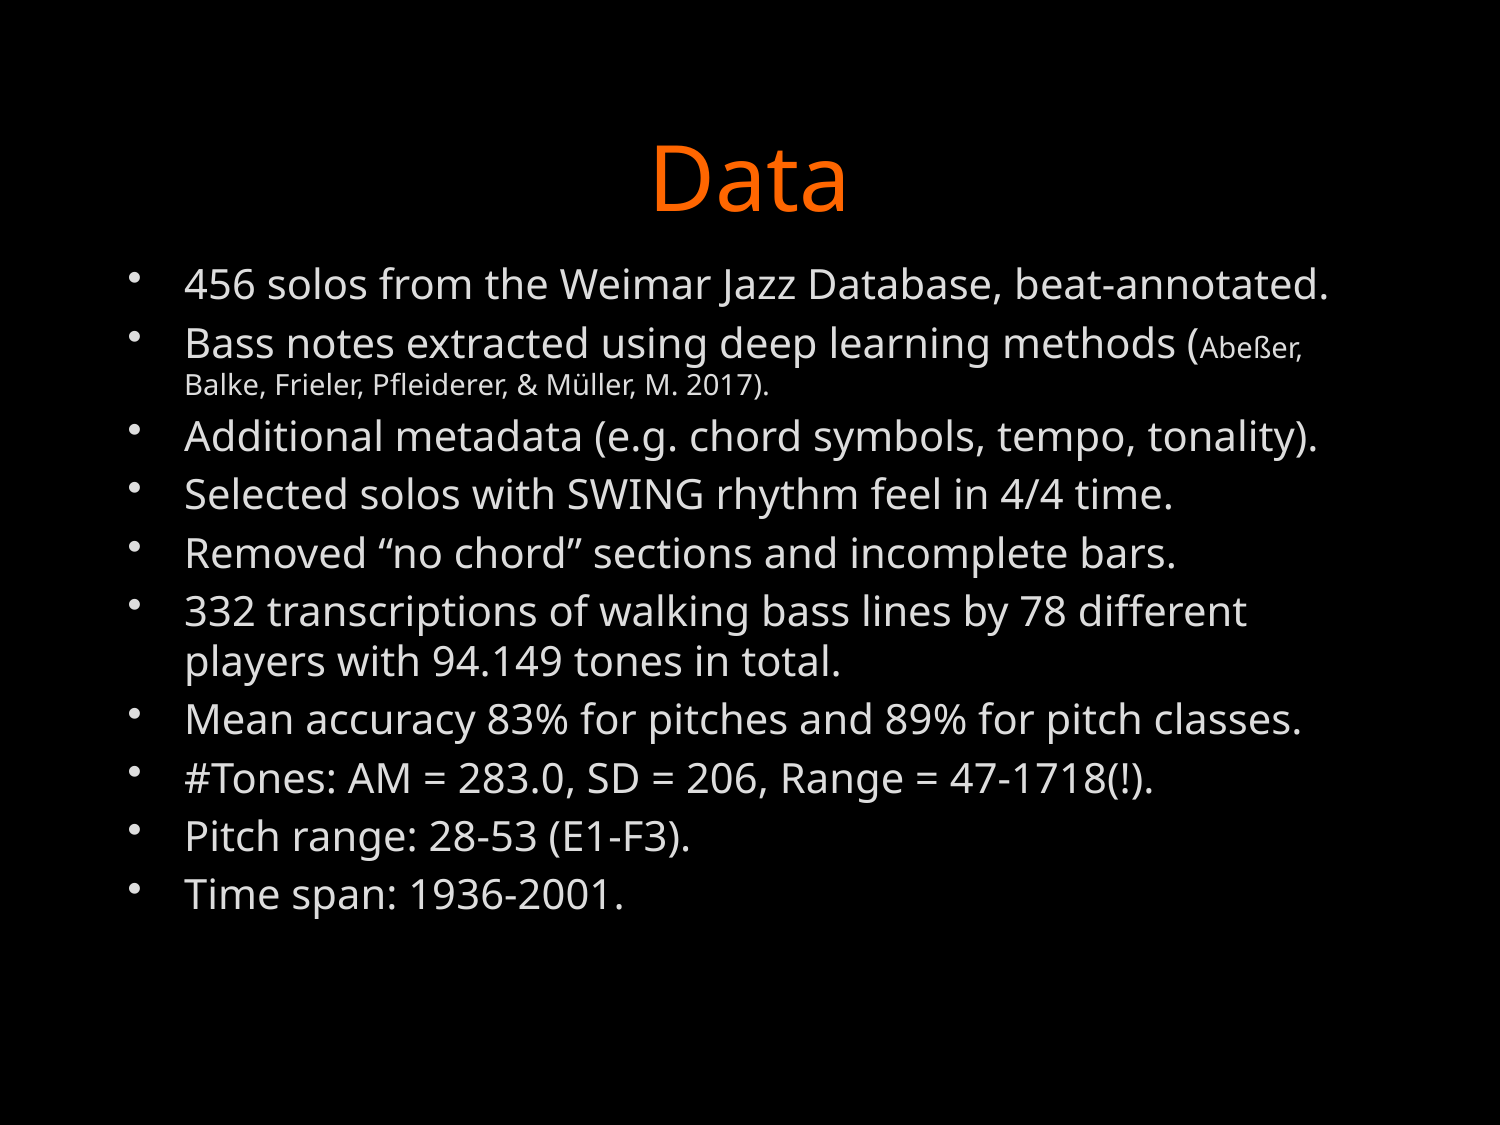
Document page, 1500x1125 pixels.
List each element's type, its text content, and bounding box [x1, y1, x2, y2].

title Data [112, 87, 1388, 250]
list 456 solos from the Weimar Jazz Database, beat-annotated. Bass notes extracted using deep learning methods (Abeßer, Balke, Frieler, Pfleiderer, & Müller, M. 2017). Additional metadata (e.g. chord symbols, tempo, tonality). Selected solos with SWING rhythm feel in 4/4 time. Removed “no chord” sections and incomplete bars. 332 transcriptions of walking bass lines by 78 different players with 94.149 tones in total. Mean accuracy 83% for pitches and 89% for pitch classes. #Tones: AM = 283.0, SD = 206, Range = 47-1718(!). Pitch range: 28-53 (E1-F3). Time span: 1936-2001. [112, 250, 1390, 1001]
